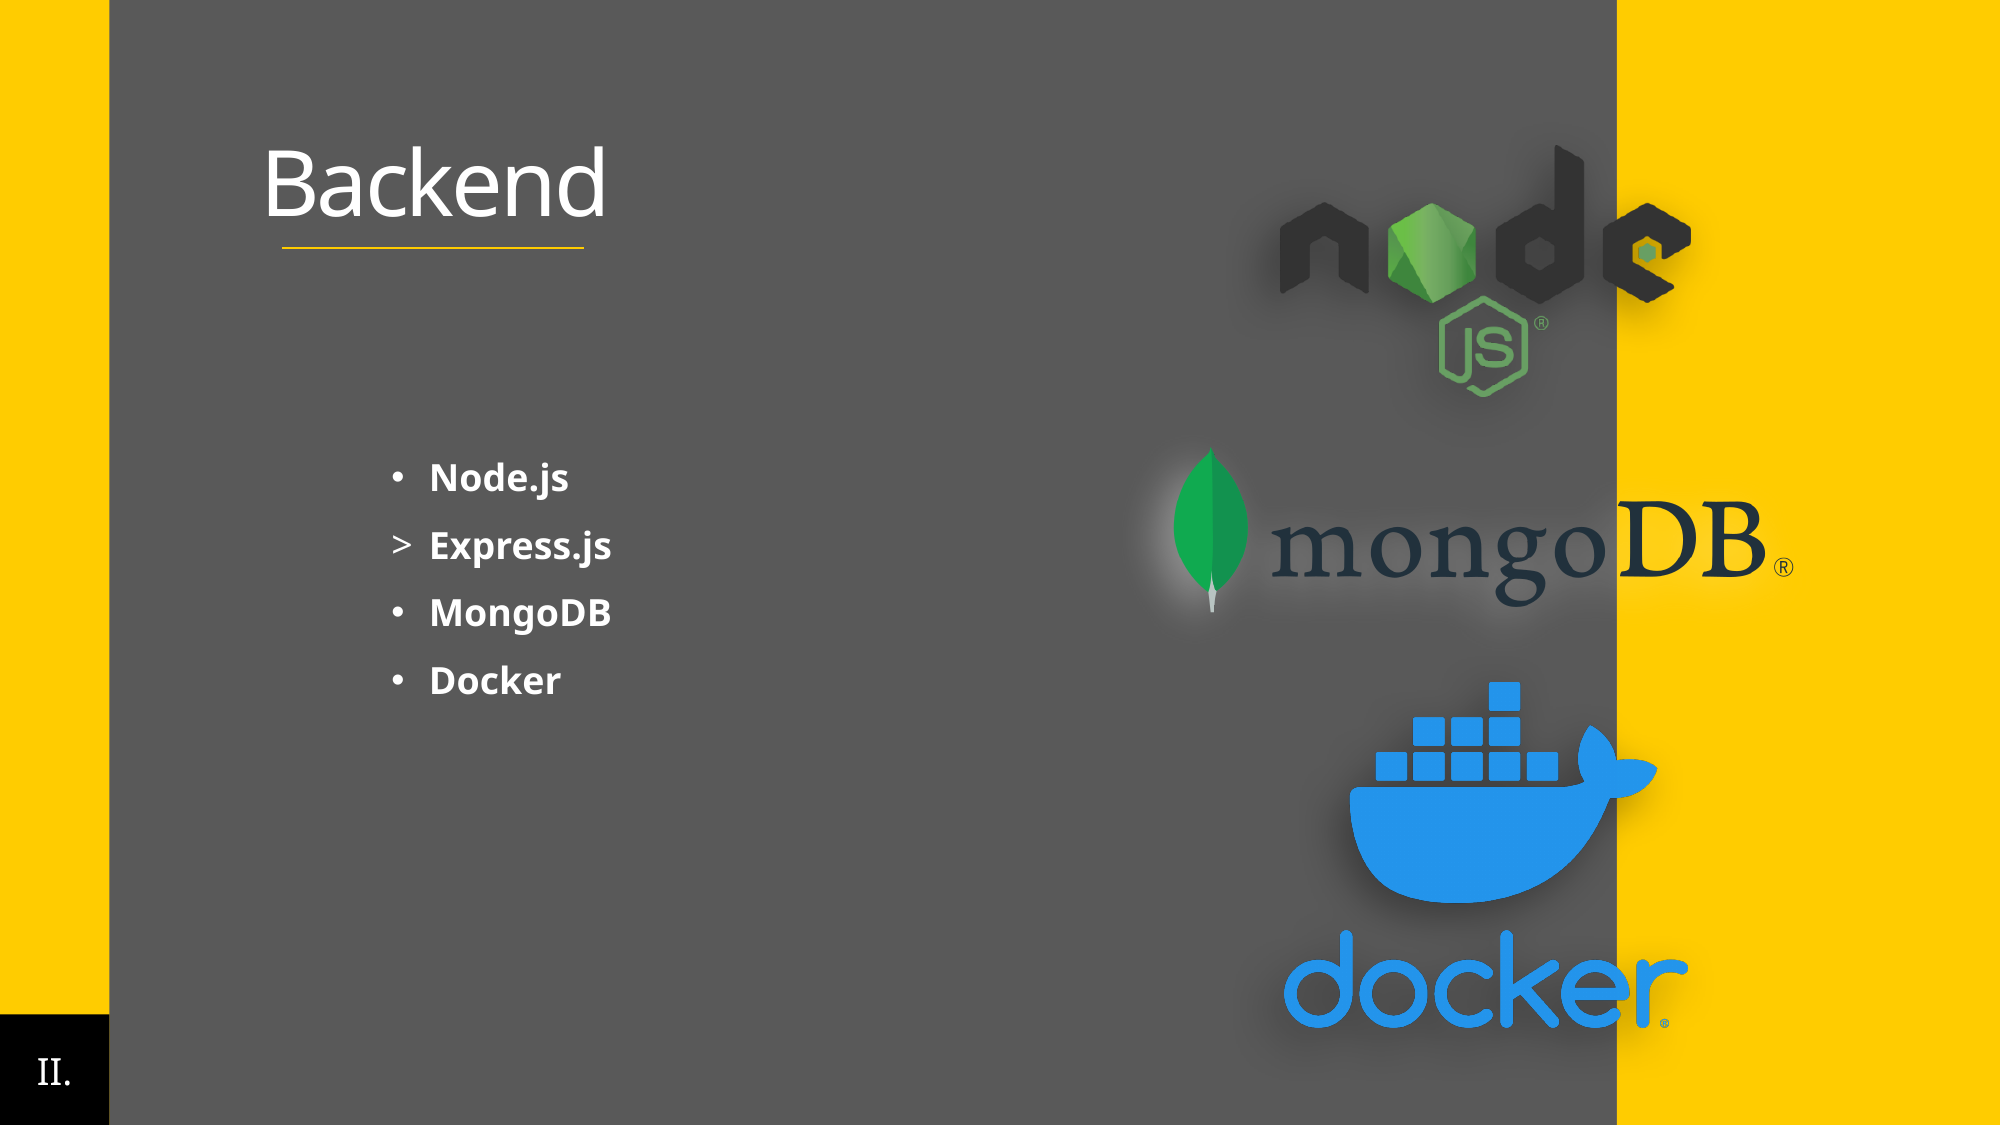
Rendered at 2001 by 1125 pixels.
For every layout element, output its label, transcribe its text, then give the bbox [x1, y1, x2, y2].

list Node.js Express.js MongoDB Docker [376, 424, 997, 963]
picture [1280, 145, 1691, 397]
title Backend [110, 77, 782, 295]
text_box II. [0, 1013, 110, 1125]
picture [1284, 682, 1688, 1028]
text_box [1616, 0, 2000, 1125]
text_box [0, 0, 110, 1013]
picture [1170, 444, 1796, 614]
